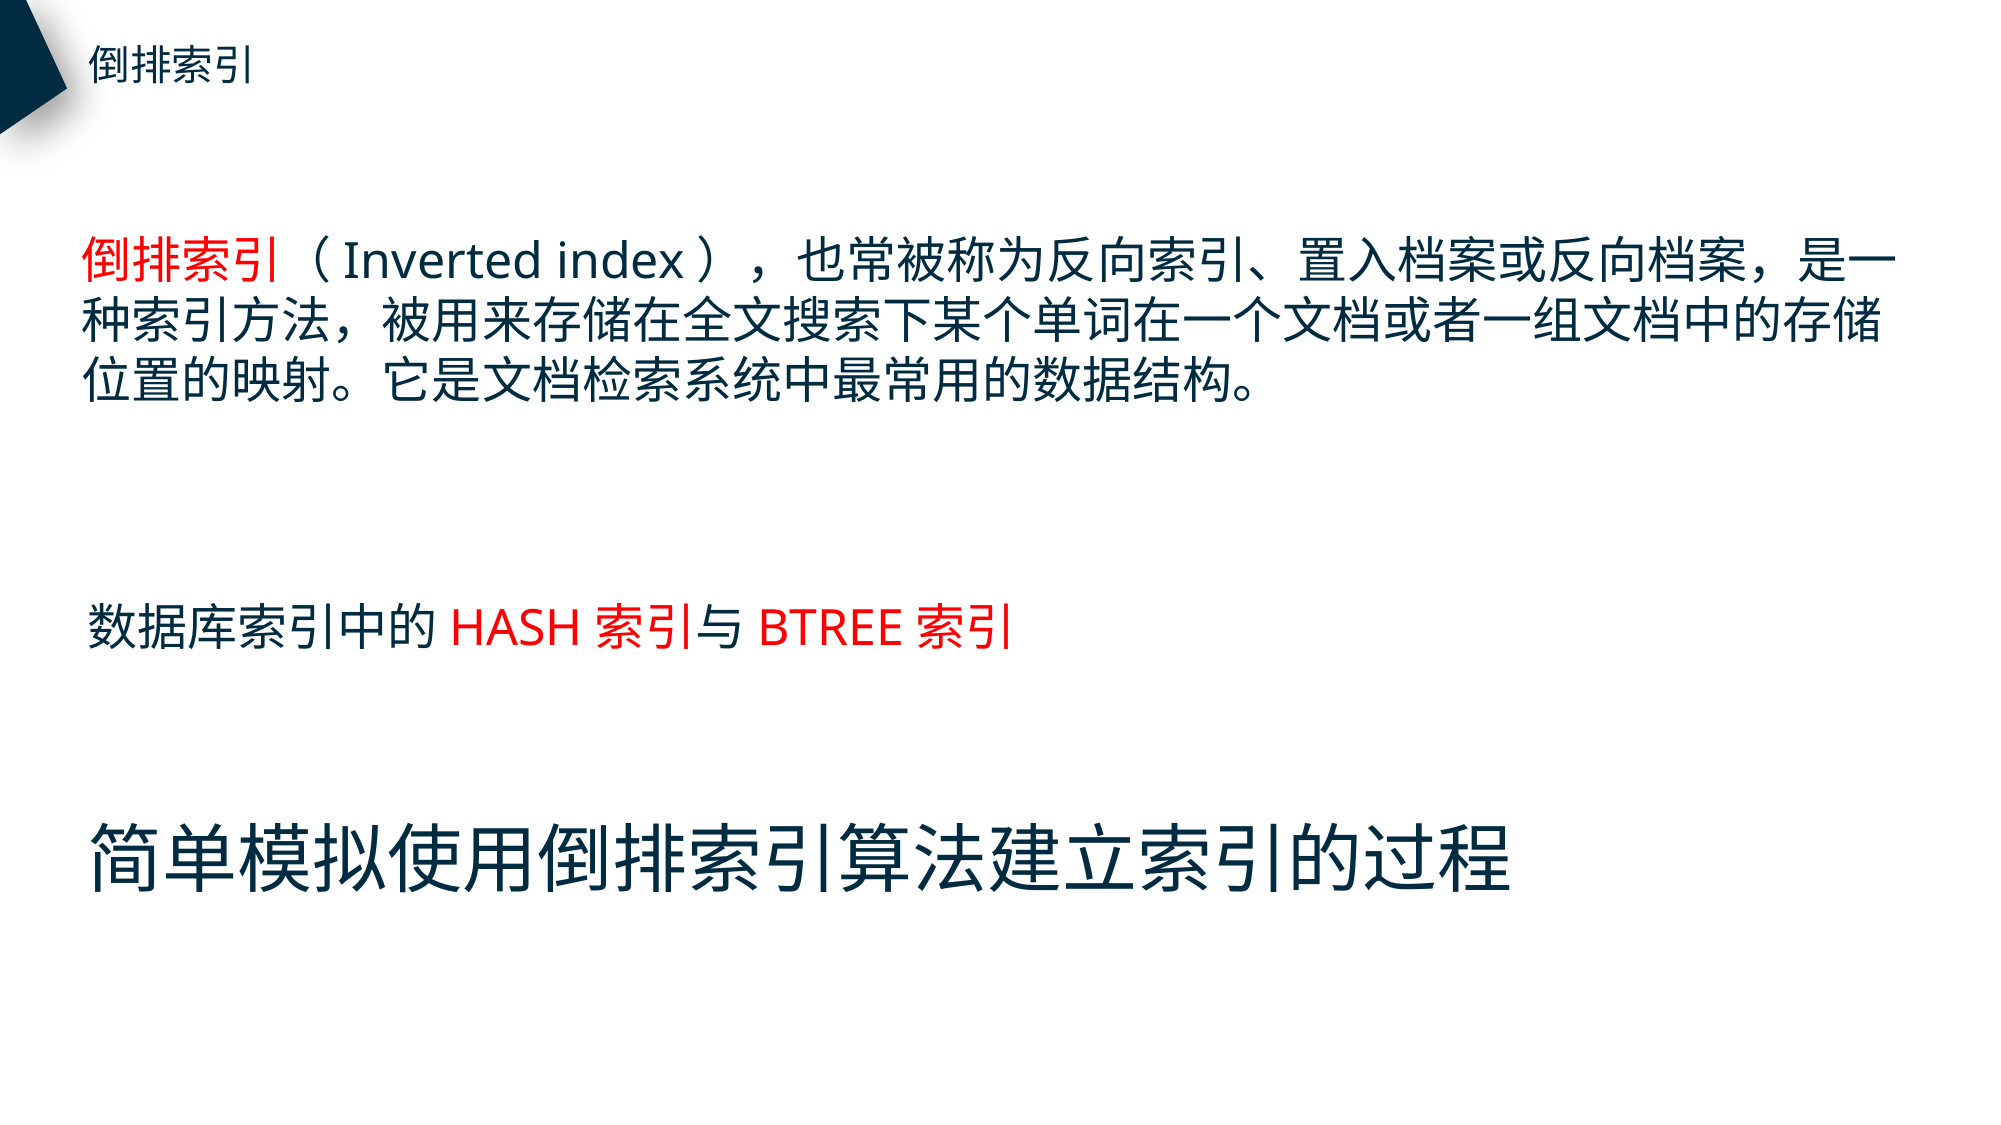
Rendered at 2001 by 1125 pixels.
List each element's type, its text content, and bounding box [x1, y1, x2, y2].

text_box 数据库索引中的HASH索引与BTREE索引 [72, 588, 1926, 663]
text_box 倒排索引（Inverted index），也常被称为反向索引、置入档案或反向档案，是一种索引方法，被用来存储在全文搜索下某个单词在一个文档或者一组文档中的存储位置的映射。它是文档检索系统中最常用的数据结构。 [67, 221, 1921, 467]
text_box 倒排索引 [79, 31, 271, 97]
text_box 简单模拟使用倒排索引算法建立索引的过程 [72, 803, 1926, 909]
text_box [0, 0, 68, 135]
